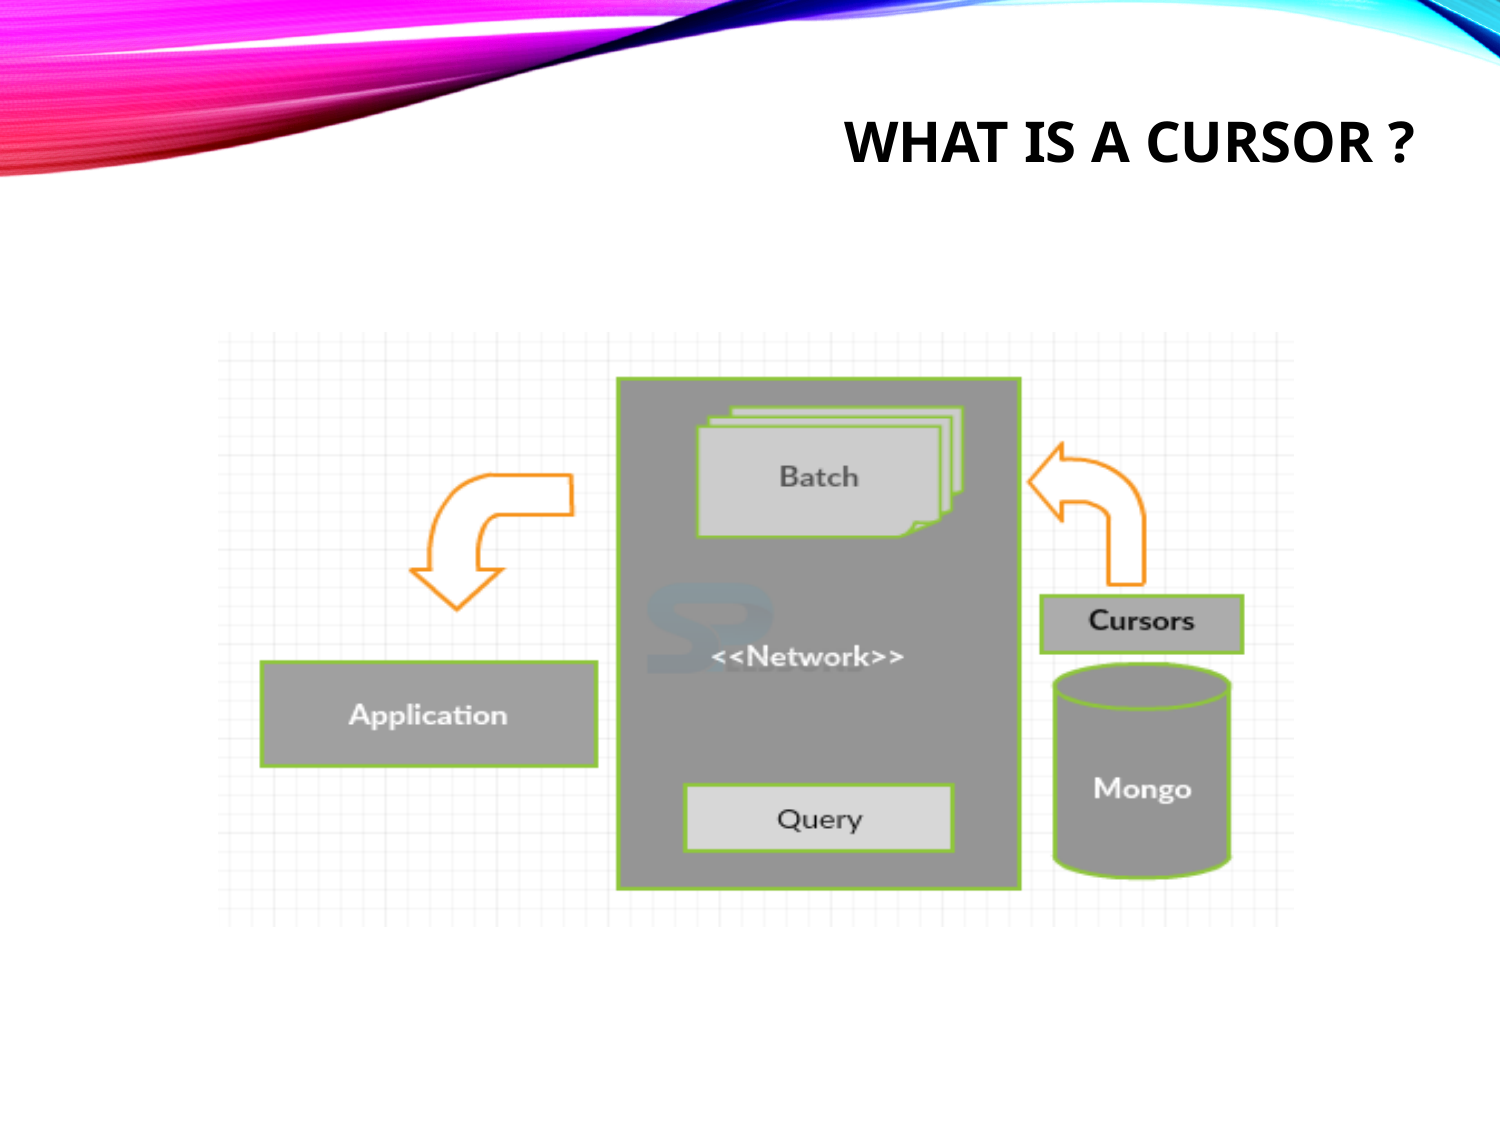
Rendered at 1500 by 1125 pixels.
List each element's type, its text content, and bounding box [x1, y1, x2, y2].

picture [0, 0, 1500, 178]
title what is a cursor ? [383, 38, 1431, 251]
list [218, 331, 1294, 927]
